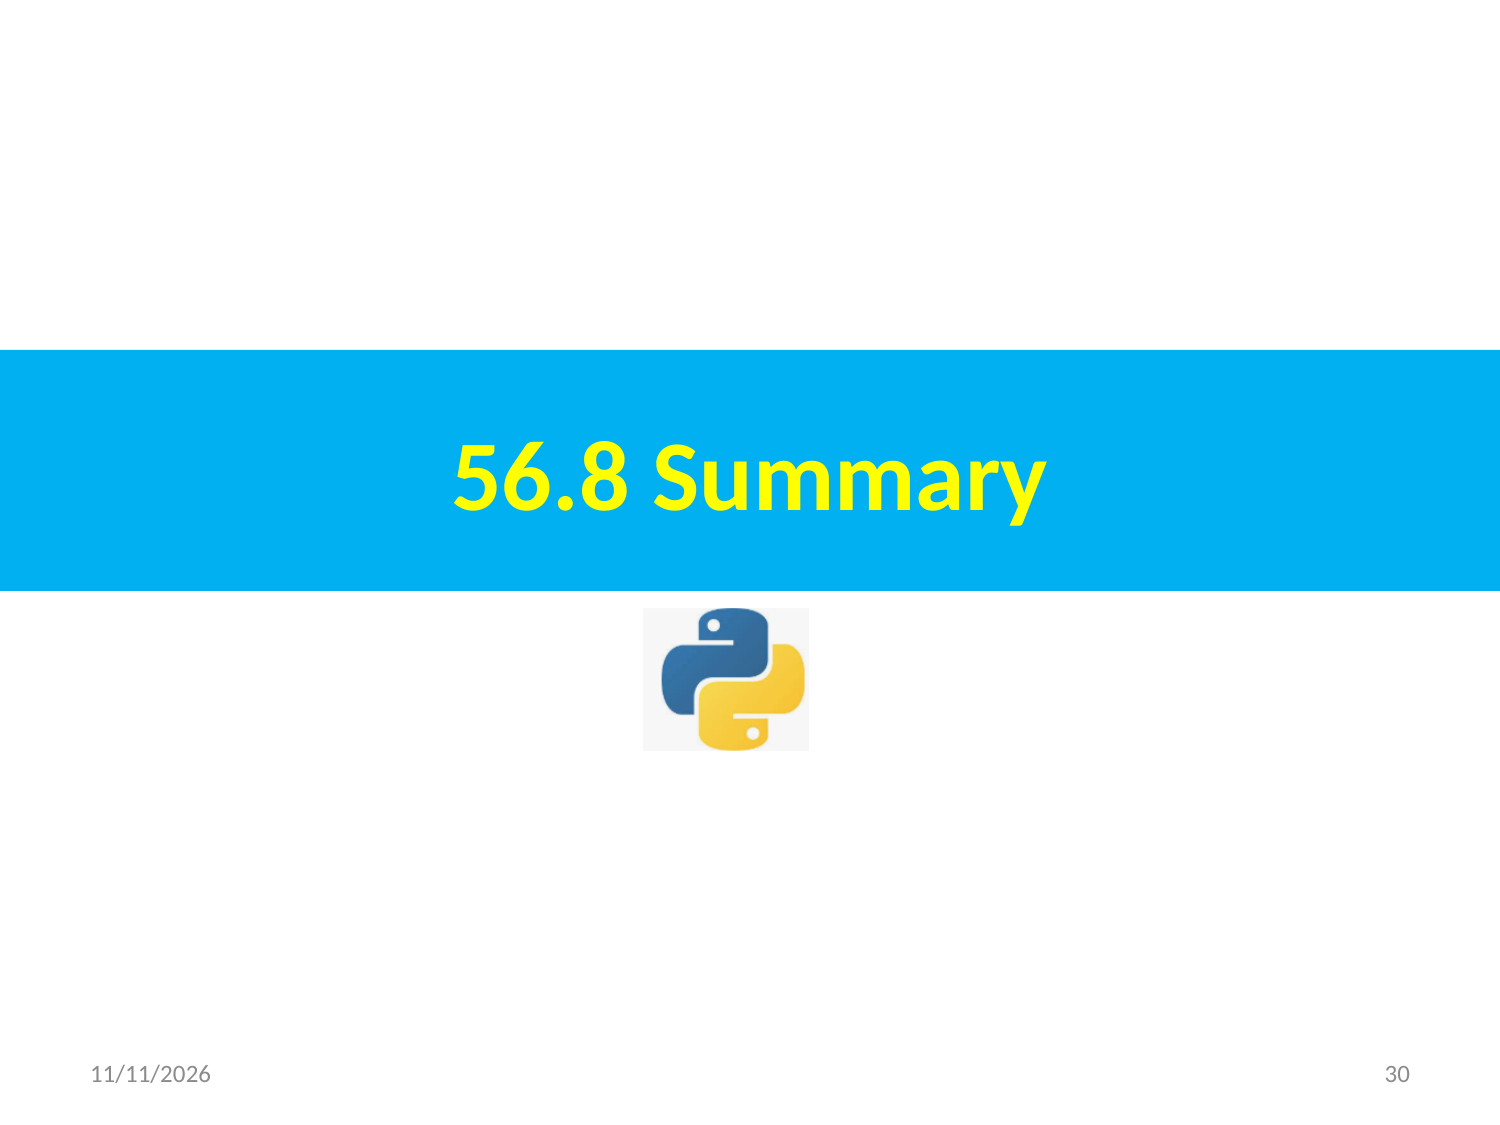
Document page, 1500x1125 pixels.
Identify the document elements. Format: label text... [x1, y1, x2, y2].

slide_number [75, 1042, 425, 1103]
picture [643, 606, 809, 752]
title 56.8 Summary [0, 349, 1500, 591]
slide_number 30 [1074, 1042, 1425, 1103]
